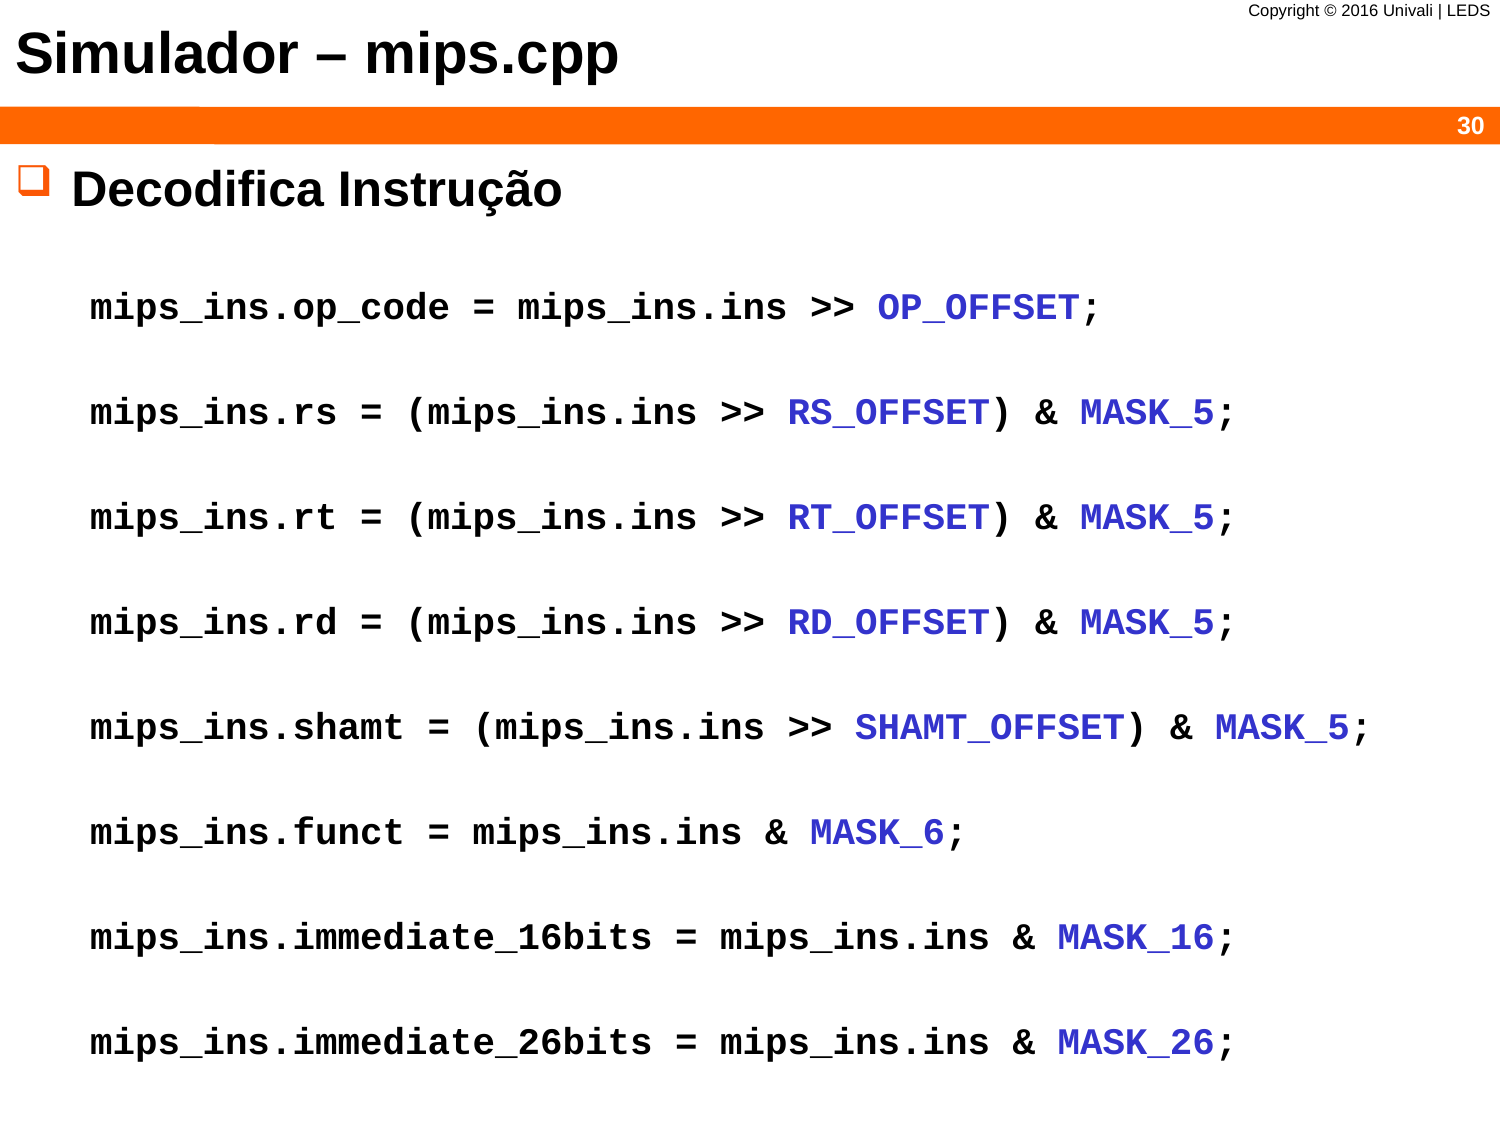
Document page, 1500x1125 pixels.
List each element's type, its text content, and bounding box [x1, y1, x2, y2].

title Simulador – mips.cpp [0, 0, 1500, 100]
list Decodifica Instrução mips_ins.op_code = mips_ins.ins >> OP_OFFSET; mips_ins.rs = (mips_ins.ins >> RS_OFFSET) & MASK_5; mips_ins.rt = (mips_ins.ins >> RT_OFFSET) & MASK_5; mips_ins.rd = (mips_ins.ins >> RD_OFFSET) & MASK_5; mips_ins.shamt = (mips_ins.ins >> SHAMT_OFFSET) & MASK_5; mips_ins.funct = mips_ins.ins & MASK_6; mips_ins.immediate_16bits = mips_ins.ins & MASK_16; mips_ins.immediate_26bits = mips_ins.ins & MASK_26; [0, 148, 1500, 1125]
